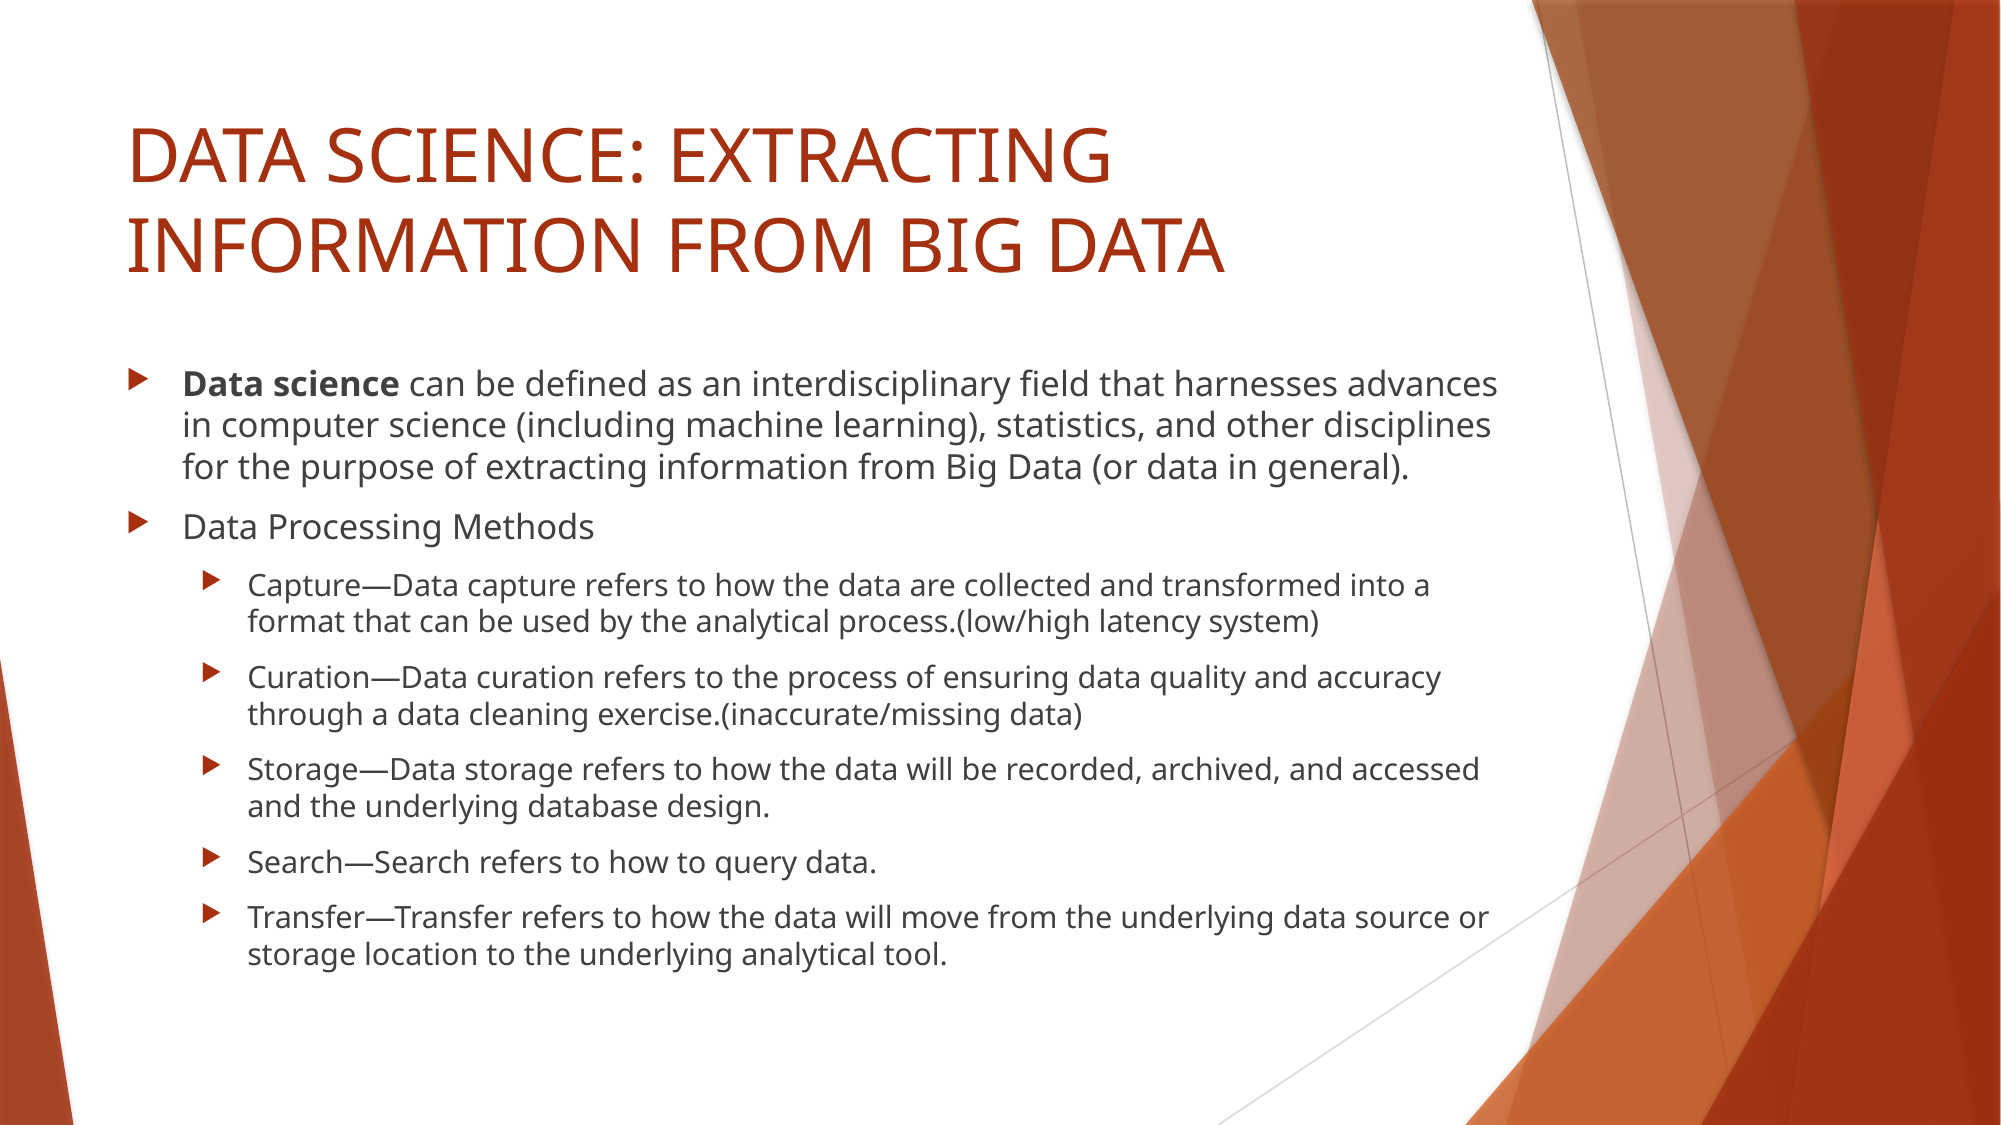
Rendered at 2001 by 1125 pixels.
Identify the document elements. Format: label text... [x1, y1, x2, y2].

title DATA SCIENCE: EXTRACTING INFORMATION FROM BIG DATA [111, 99, 1522, 317]
list Data science can be defined as an interdisciplinary field that harnesses advances in computer science (including machine learning), statistics, and other disciplines for the purpose of extracting information from Big Data (or data in general). Data Processing Methods Capture—Data capture refers to how the data are collected and transformed into a format that can be used by the analytical process.(low/high latency system) Curation—Data curation refers to the process of ensuring data quality and accuracy through a data cleaning exercise.(inaccurate/missing data) Storage—Data storage refers to how the data will be recorded, archived, and accessed and the underlying database design. Search—Search refers to how to query data. Transfer—Transfer refers to how the data will move from the underlying data source or storage location to the underlying analytical tool. [111, 354, 1522, 992]
